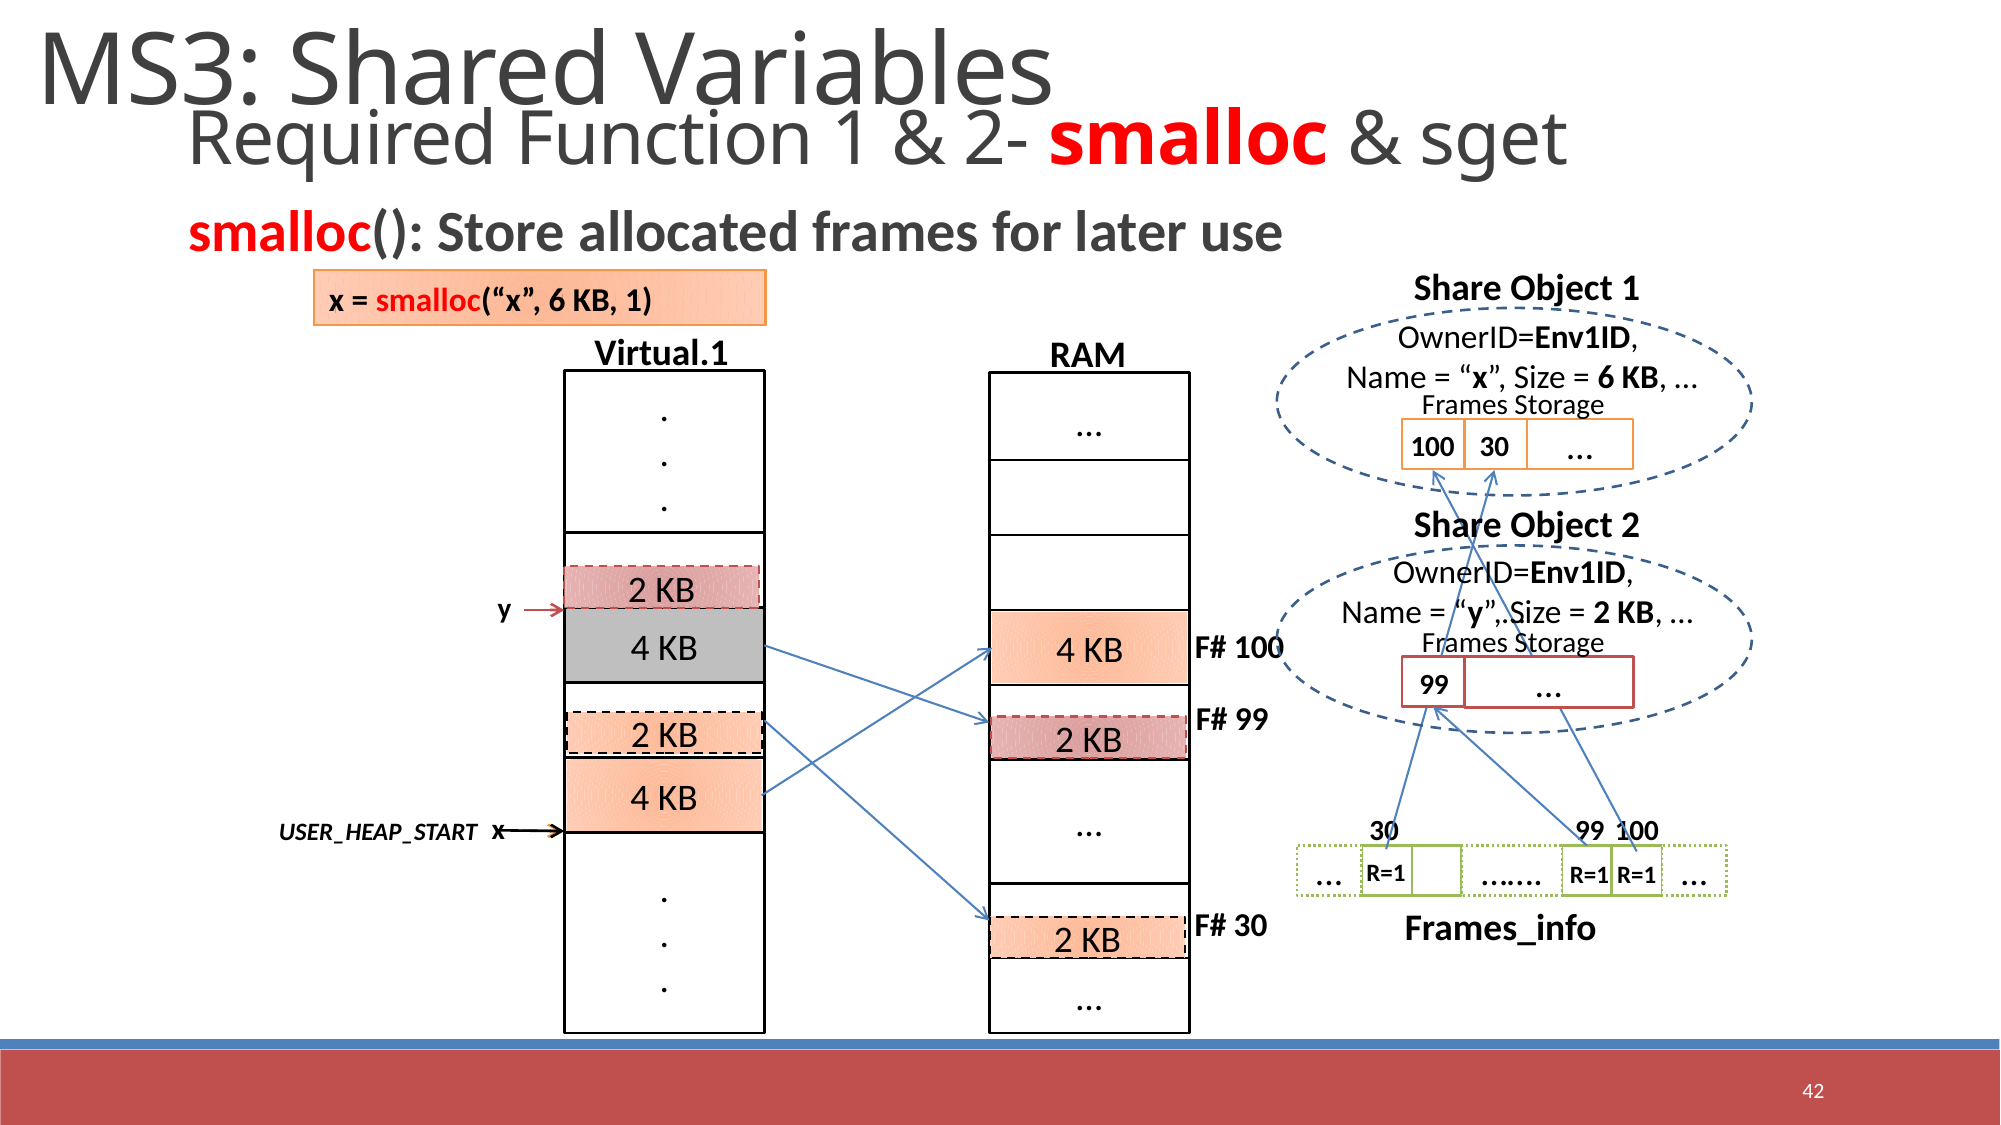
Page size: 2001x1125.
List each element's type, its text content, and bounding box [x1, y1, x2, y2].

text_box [1500, 470, 1638, 489]
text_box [763, 644, 990, 723]
text_box x = smalloc(“x”, 6 KB, 1) [313, 269, 767, 326]
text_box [1385, 470, 1495, 489]
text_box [563, 369, 765, 1034]
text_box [482, 581, 565, 634]
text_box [1432, 705, 1588, 846]
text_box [763, 729, 990, 921]
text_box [988, 321, 1190, 1034]
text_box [476, 802, 562, 855]
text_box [1385, 742, 1431, 850]
text_box 100 [1646, 803, 1674, 842]
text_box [1296, 844, 1728, 896]
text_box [1276, 254, 1753, 491]
text_box F# 99 [1197, 689, 1284, 745]
title MS3: Shared Variables Required Function 1 & 2- smalloc & sget [21, 0, 1672, 185]
slide_number 42 [1624, 1059, 1840, 1120]
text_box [1591, 742, 1638, 852]
text_box Frames_info [1390, 903, 1613, 956]
list smalloc(): Store allocated frames for later use [174, 193, 1825, 854]
text_box 30 [1354, 803, 1382, 842]
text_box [1276, 492, 1753, 734]
text_box F# 30 [1197, 895, 1283, 950]
text_box Virtual.1 [579, 320, 744, 366]
text_box USER_HEAP_START [264, 807, 473, 853]
text_box F# 100 [1197, 618, 1273, 673]
